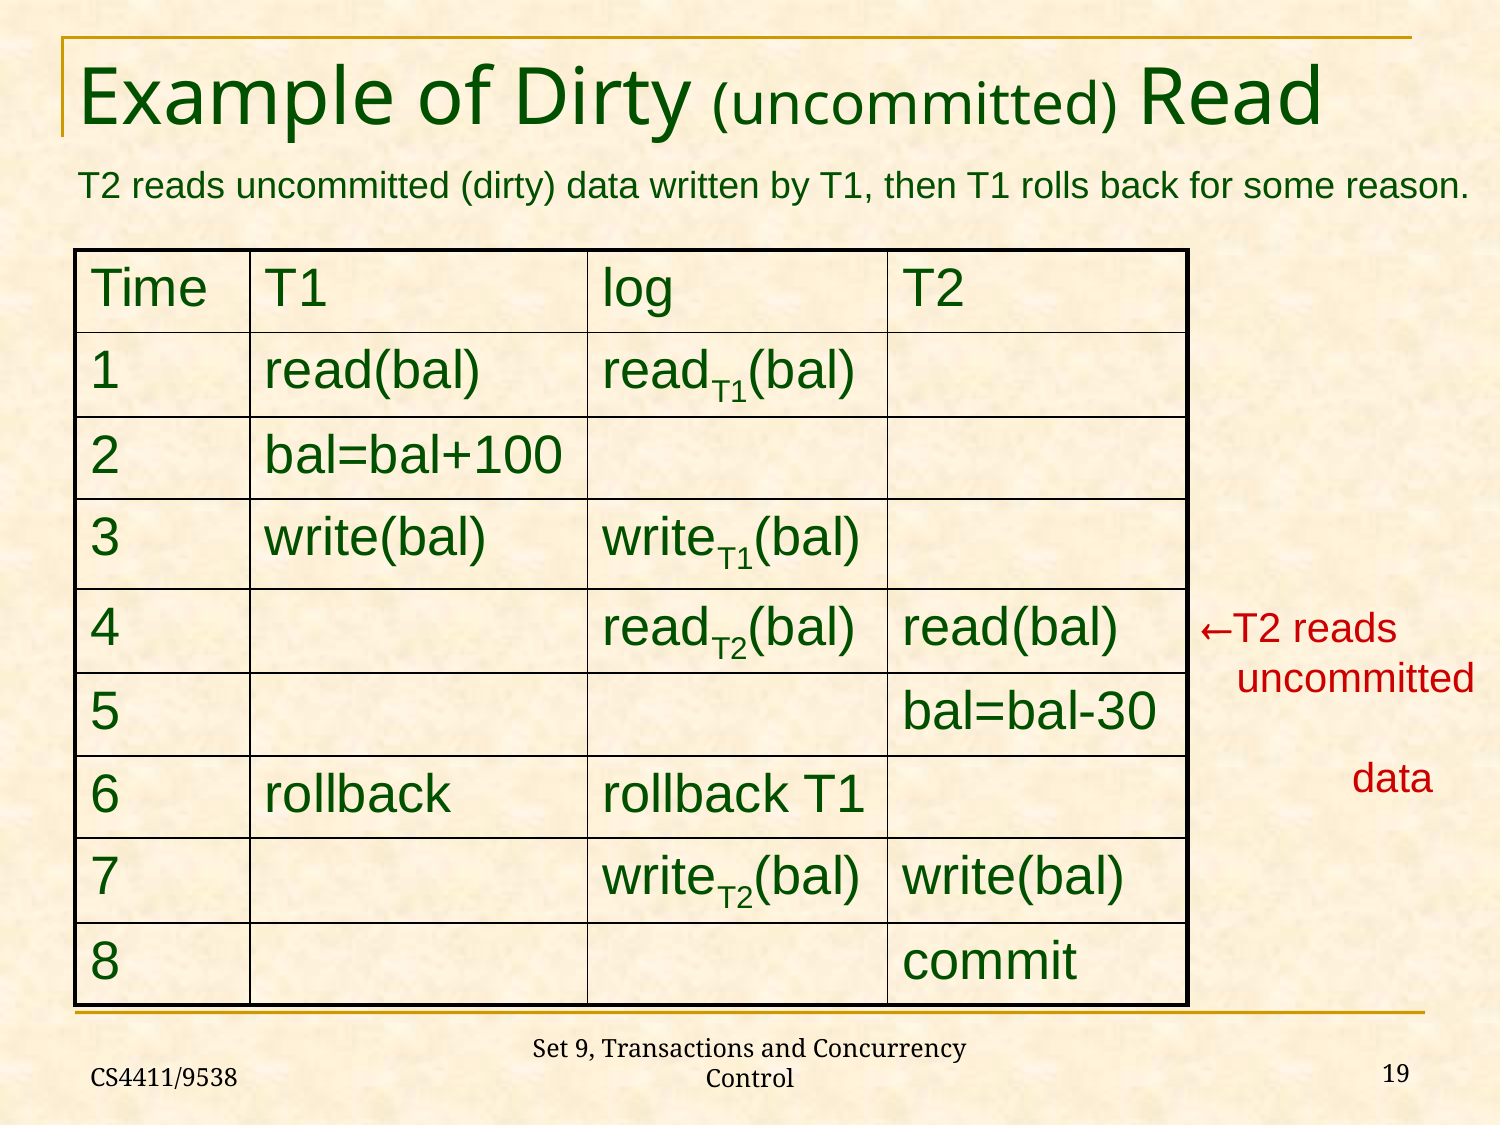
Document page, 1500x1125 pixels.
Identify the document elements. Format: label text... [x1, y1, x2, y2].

table_cell write(bal) [251, 500, 587, 588]
table_cell 1 [77, 333, 249, 416]
table_cell bal=bal+100 [251, 418, 587, 498]
table_cell 5 [77, 674, 249, 755]
table_cell 7 [77, 839, 249, 922]
table_cell rollback T1 [588, 757, 887, 837]
table_cell [588, 924, 887, 1003]
table_cell write(bal) [888, 839, 1185, 922]
table_cell 8 [77, 924, 249, 1003]
table_header log [588, 252, 887, 332]
table_cell [251, 924, 587, 1003]
text_box T2 reads uncommitted data [1187, 593, 1500, 809]
table_cell [888, 333, 1185, 416]
table_cell rollback [251, 757, 587, 837]
table_cell bal=bal-30 [888, 674, 1185, 755]
table_cell 6 [77, 757, 249, 837]
table_header Time [77, 252, 249, 332]
table_cell [588, 674, 887, 755]
table_cell read(bal) [251, 333, 587, 416]
table_cell [888, 757, 1185, 837]
list T2 reads uncommitted (dirty) data written by T1, then T1 rolls back for some reason. [62, 162, 1500, 225]
slide_number 19 [1074, 1023, 1426, 1100]
table_cell [251, 674, 587, 755]
table_cell [888, 418, 1185, 498]
table_header T1 [251, 252, 587, 332]
table_cell readT1(bal) [588, 333, 887, 416]
table_cell 3 [77, 500, 249, 588]
slide_number CS4411/9538 [74, 1023, 426, 1100]
table_cell writeT2(bal) [588, 839, 887, 922]
table_cell readT2(bal) [588, 590, 887, 672]
table_cell [251, 839, 587, 922]
title Example of Dirty (uncommitted) Read [62, 37, 1413, 162]
table_cell 4 [77, 590, 249, 672]
footer Set 9, Transactions and Concurrency Control [512, 1024, 988, 1101]
picture [0, 0, 1500, 1125]
table_header T2 [888, 252, 1185, 332]
table_cell read(bal) [888, 590, 1185, 672]
table_cell writeT1(bal) [588, 500, 887, 588]
table_cell 2 [77, 418, 249, 498]
table_cell [588, 418, 887, 498]
table_cell [888, 500, 1185, 588]
table_cell [251, 590, 587, 672]
table_cell commit [888, 924, 1185, 1003]
